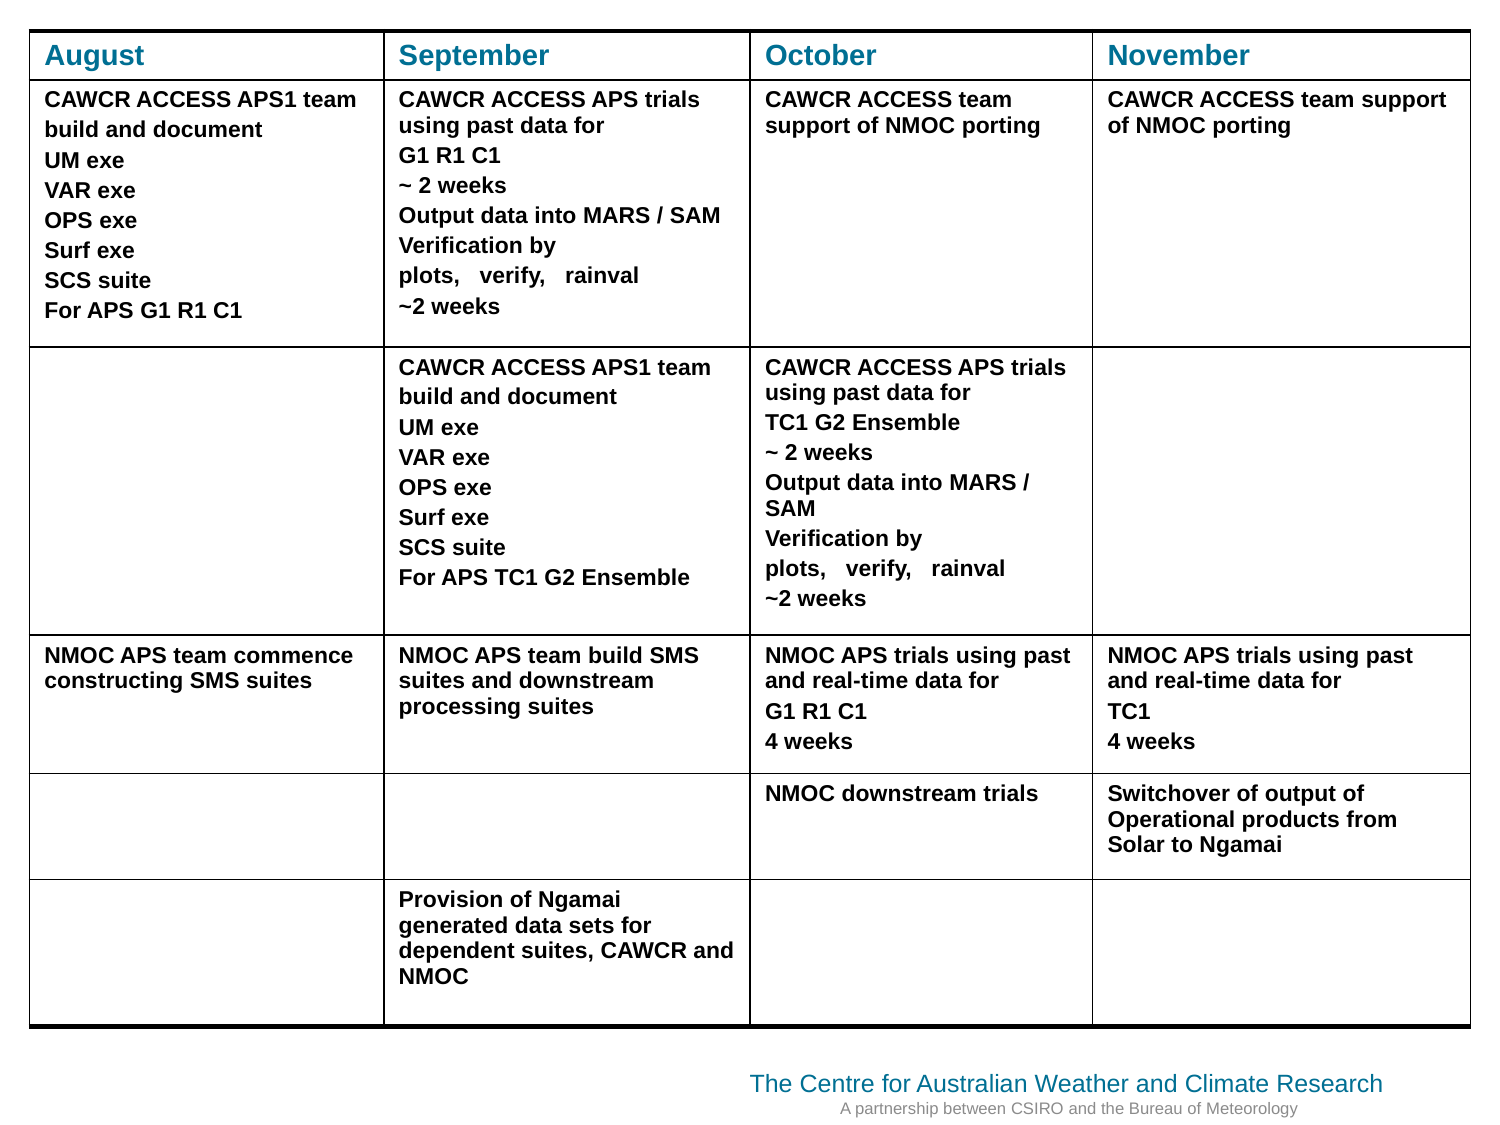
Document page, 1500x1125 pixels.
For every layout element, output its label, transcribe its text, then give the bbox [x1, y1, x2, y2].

table_cell Switchover of output of Operational products from Solar to Ngamai [1093, 774, 1470, 879]
table_header September [385, 33, 749, 79]
table_cell [1093, 880, 1470, 1024]
table_header August [30, 33, 383, 79]
table_header October [751, 33, 1092, 79]
table_cell [1093, 348, 1470, 634]
table_header November [1093, 33, 1470, 79]
table_cell Provision of Ngamai generated data sets for dependent suites, CAWCR and NMOC [385, 880, 749, 1024]
table_cell CAWCR ACCESS APS1 team build and document UM exe VAR exe OPS exe Surf exe SCS suite For APS TC1 G2 Ensemble [385, 348, 749, 634]
footer The Centre for Australian Weather and Climate Research A partnership between CSIRO and the Bureau of Meteorology [673, 1062, 1466, 1123]
table_cell NMOC APS trials using past and real-time data for G1 R1 C1 4 weeks [751, 636, 1092, 773]
table_cell [30, 880, 383, 1024]
table_cell NMOC APS team build SMS suites and downstream processing suites [385, 636, 749, 773]
table_cell CAWCR ACCESS APS trials using past data for TC1 G2 Ensemble ~ 2 weeks Output data into MARS / SAM Verification by plots, verify, rainval ~2 weeks [751, 348, 1092, 634]
table_cell CAWCR ACCESS APS1 team build and document UM exe VAR exe OPS exe Surf exe SCS suite For APS G1 R1 C1 [30, 81, 383, 346]
table_cell CAWCR ACCESS team support of NMOC porting [1093, 81, 1470, 346]
table_cell CAWCR ACCESS team support of NMOC porting [751, 81, 1092, 346]
table_cell NMOC APS team commence constructing SMS suites [30, 636, 383, 773]
table_cell [385, 774, 749, 879]
table_cell [30, 348, 383, 634]
table_cell NMOC APS trials using past and real-time data for TC1 4 weeks [1093, 636, 1470, 773]
table_cell [30, 774, 383, 879]
table_cell [751, 880, 1092, 1024]
table_cell NMOC downstream trials [751, 774, 1092, 879]
table_cell CAWCR ACCESS APS trials using past data for G1 R1 C1 ~ 2 weeks Output data into MARS / SAM Verification by plots, verify, rainval ~2 weeks [385, 81, 749, 346]
